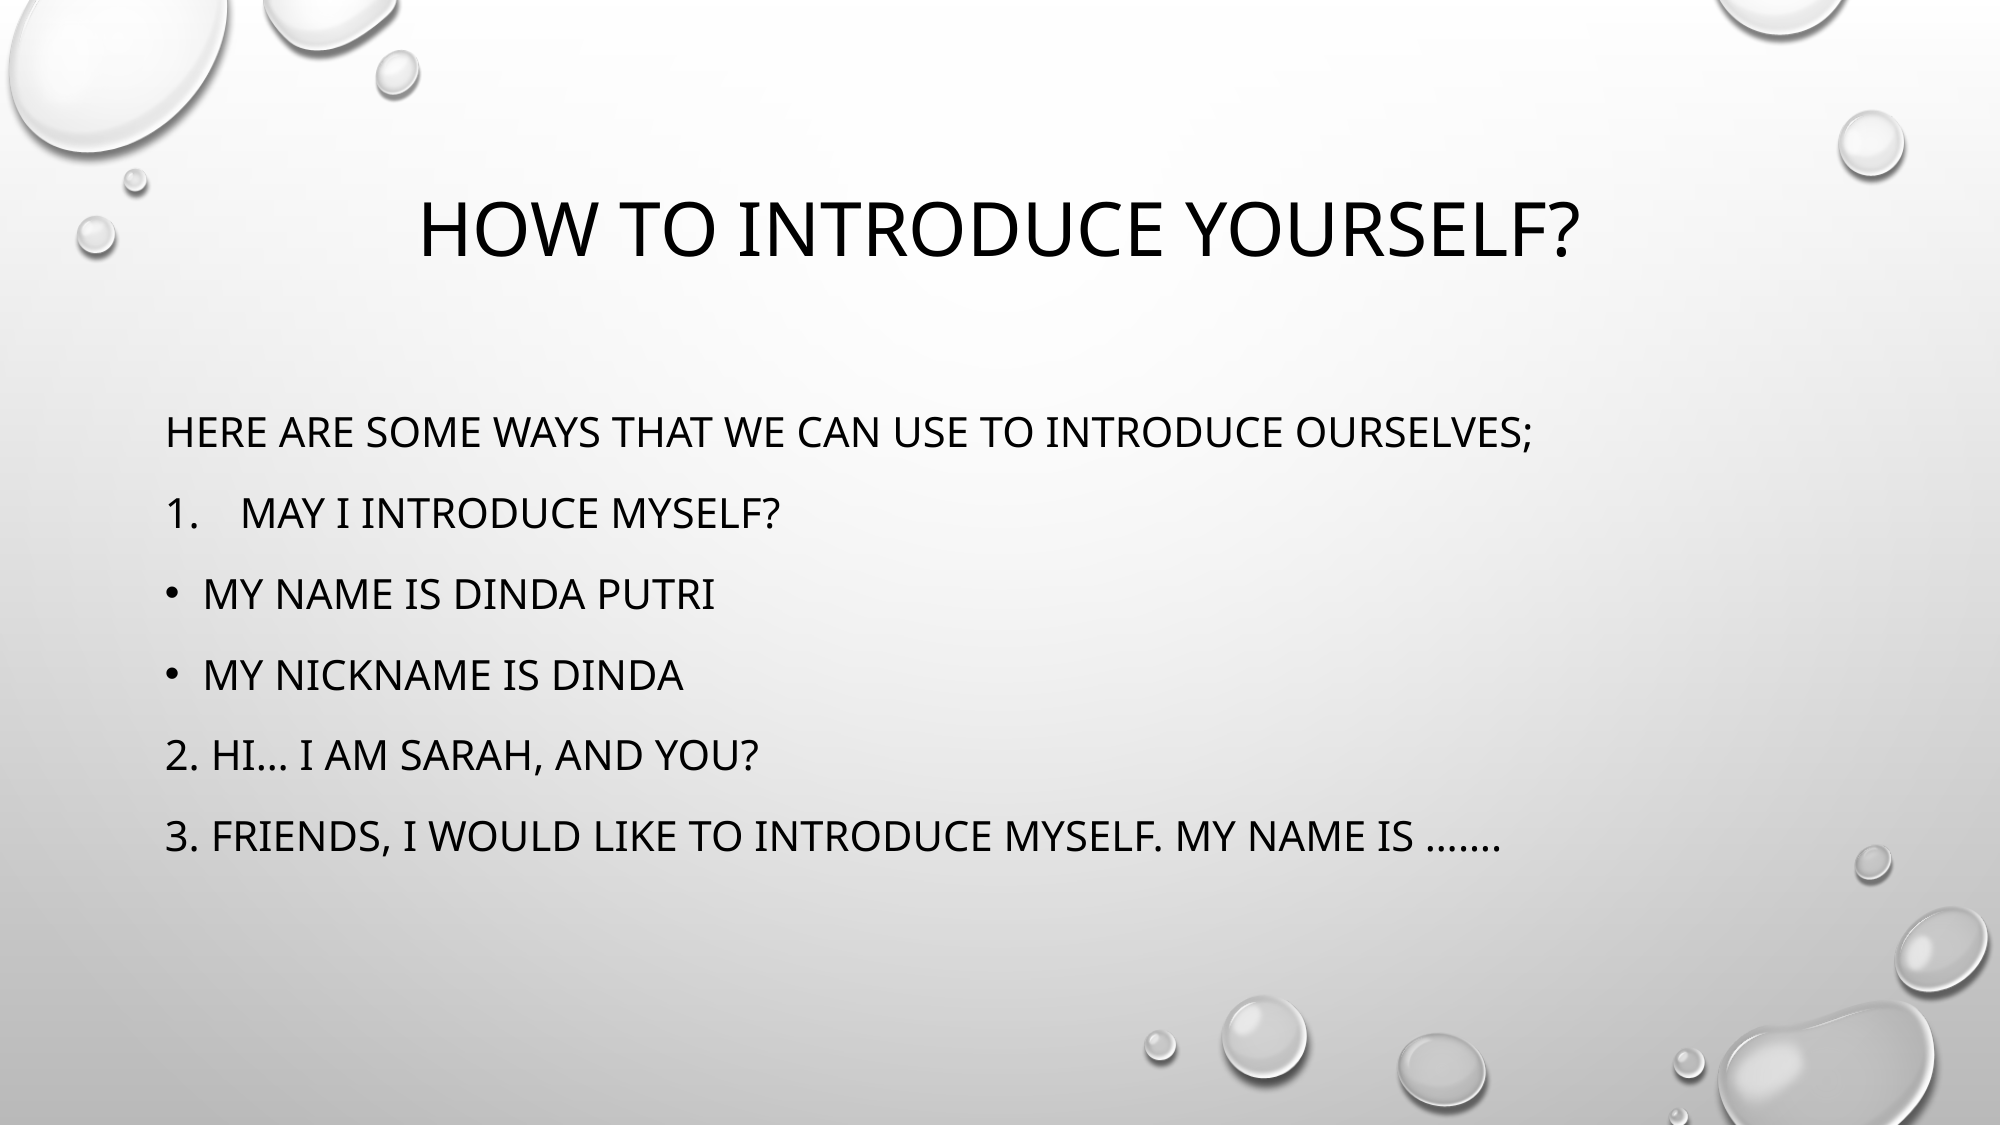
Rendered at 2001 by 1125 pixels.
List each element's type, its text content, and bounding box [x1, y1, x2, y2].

list Here are some ways that we can use to introduce ourselves; May I introduce myself? My name is dinda putri My nickname is dinda 2. Hi… I am sarah, and you? 3. friends, I would like to introduce myself. My name is ……. [149, 388, 1850, 950]
title How to introduce yourself? [149, 101, 1851, 364]
picture [0, 0, 2000, 1125]
